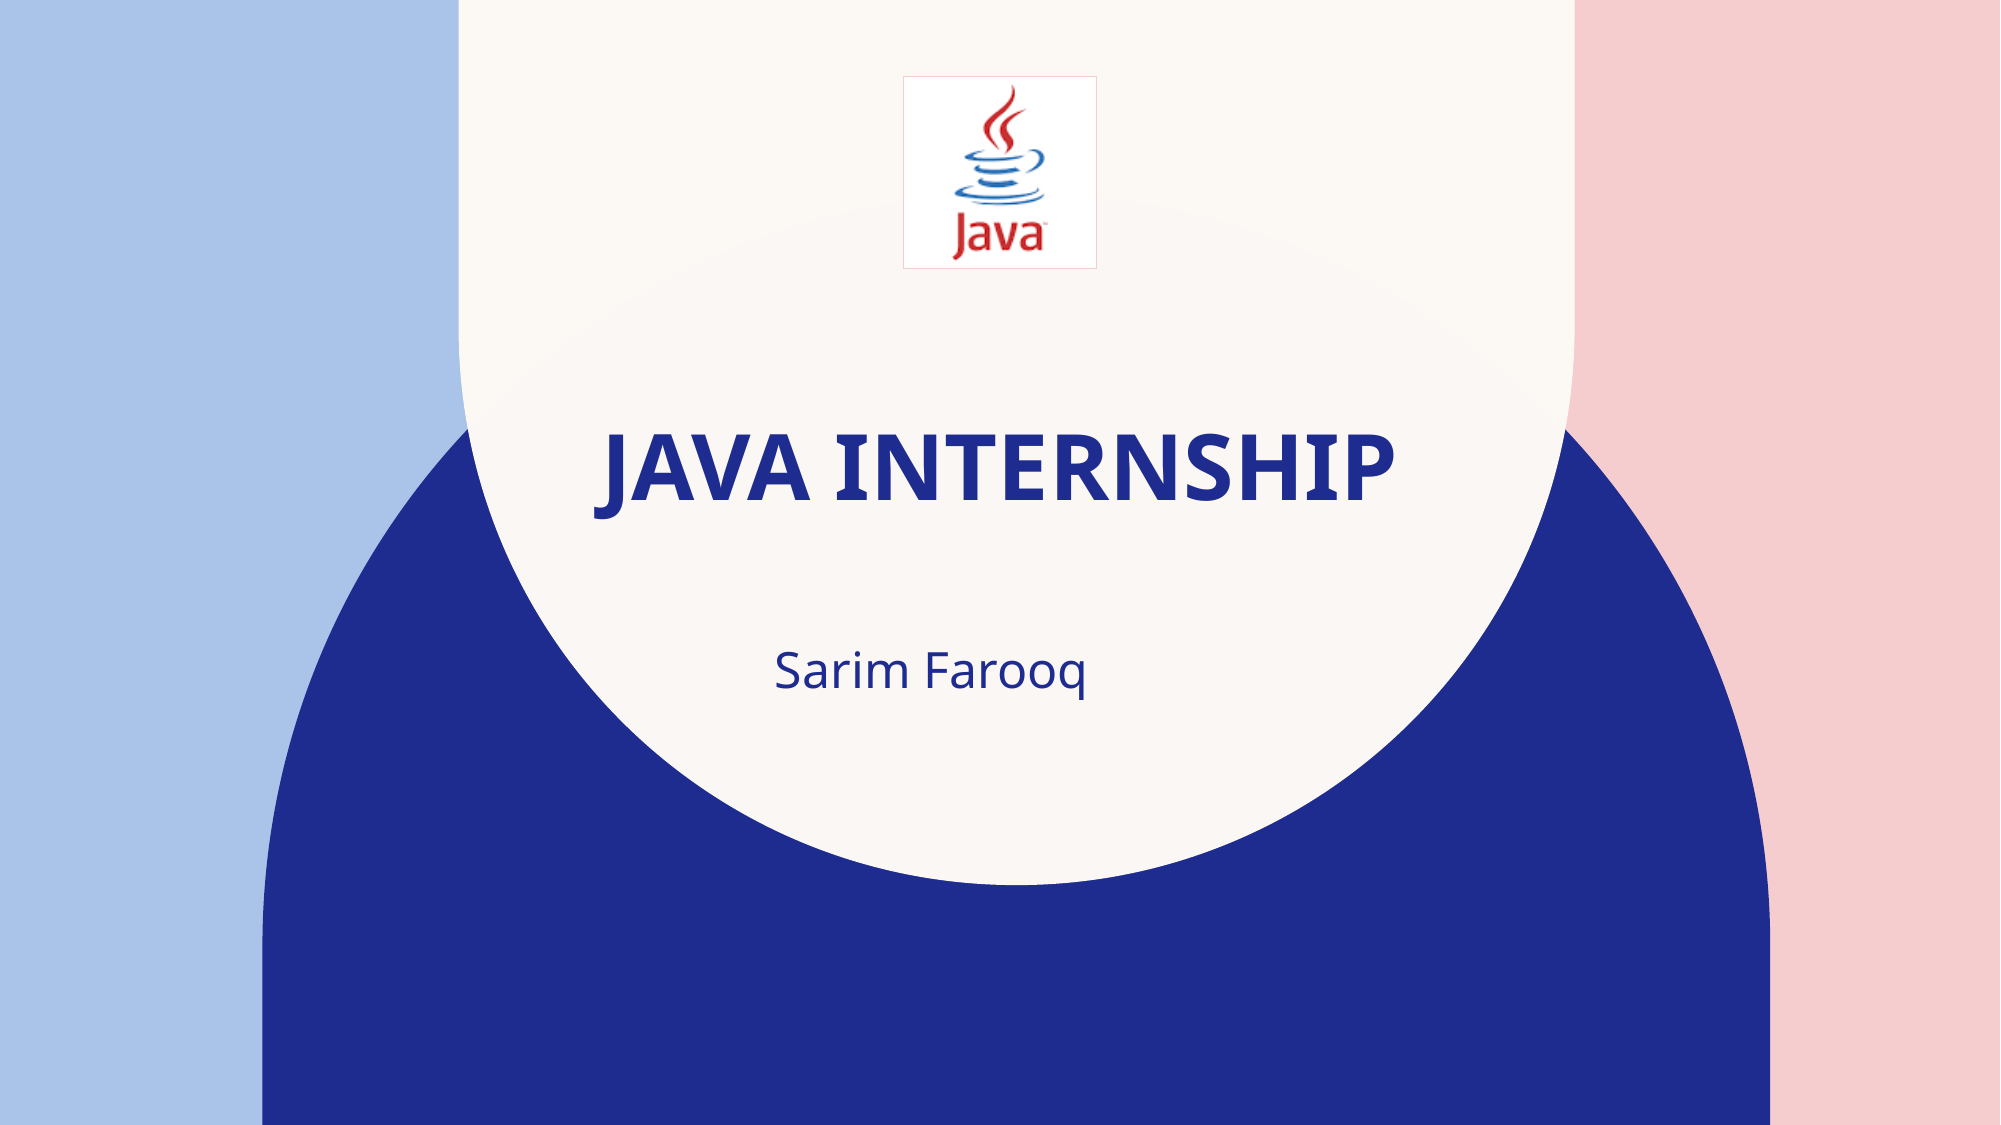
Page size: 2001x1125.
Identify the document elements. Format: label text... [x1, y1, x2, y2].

title Java internship [558, 11, 1442, 527]
picture [903, 76, 1096, 269]
subtitle Sarim Farooq [713, 533, 1287, 804]
